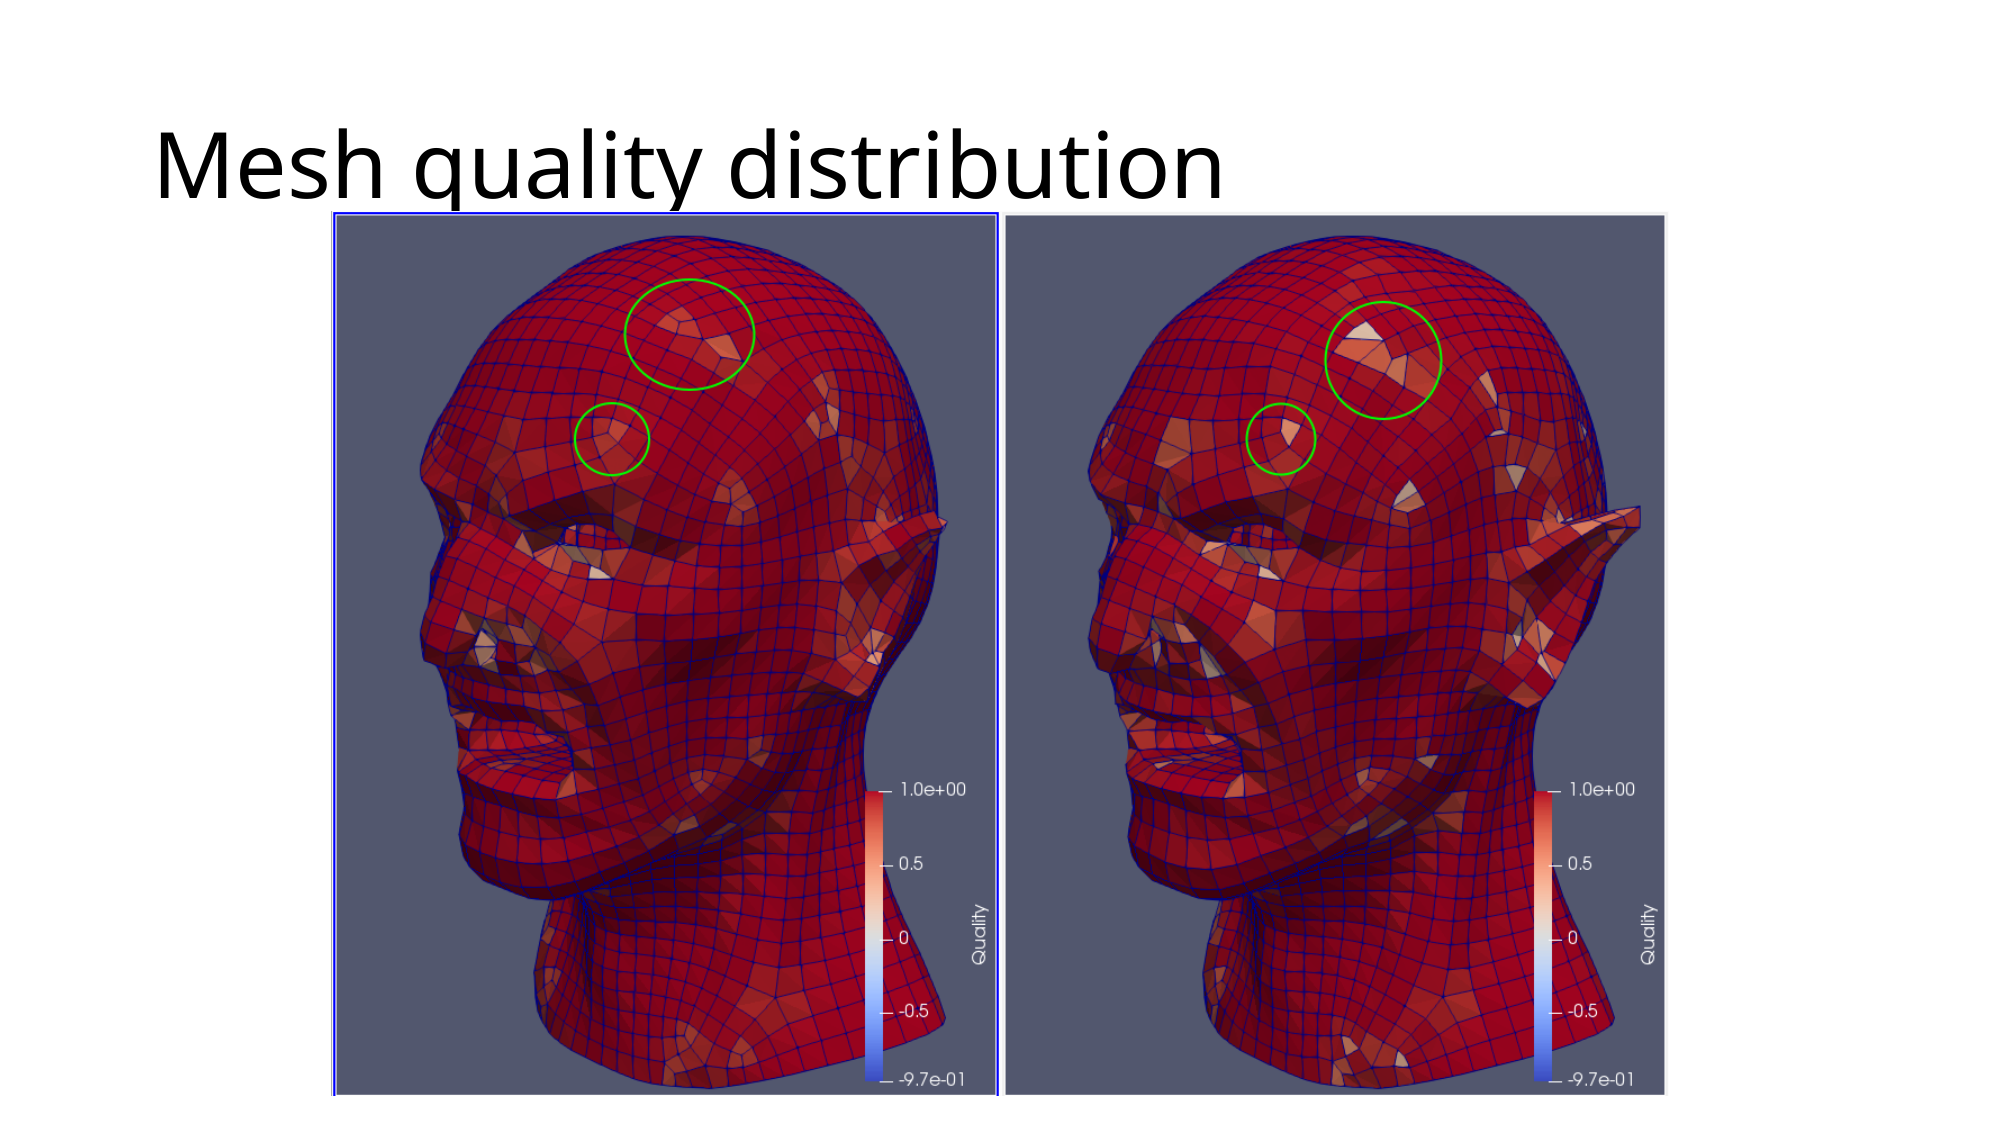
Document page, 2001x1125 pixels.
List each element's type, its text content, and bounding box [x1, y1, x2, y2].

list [331, 211, 1669, 1096]
title Mesh quality distribution [137, 59, 1863, 278]
